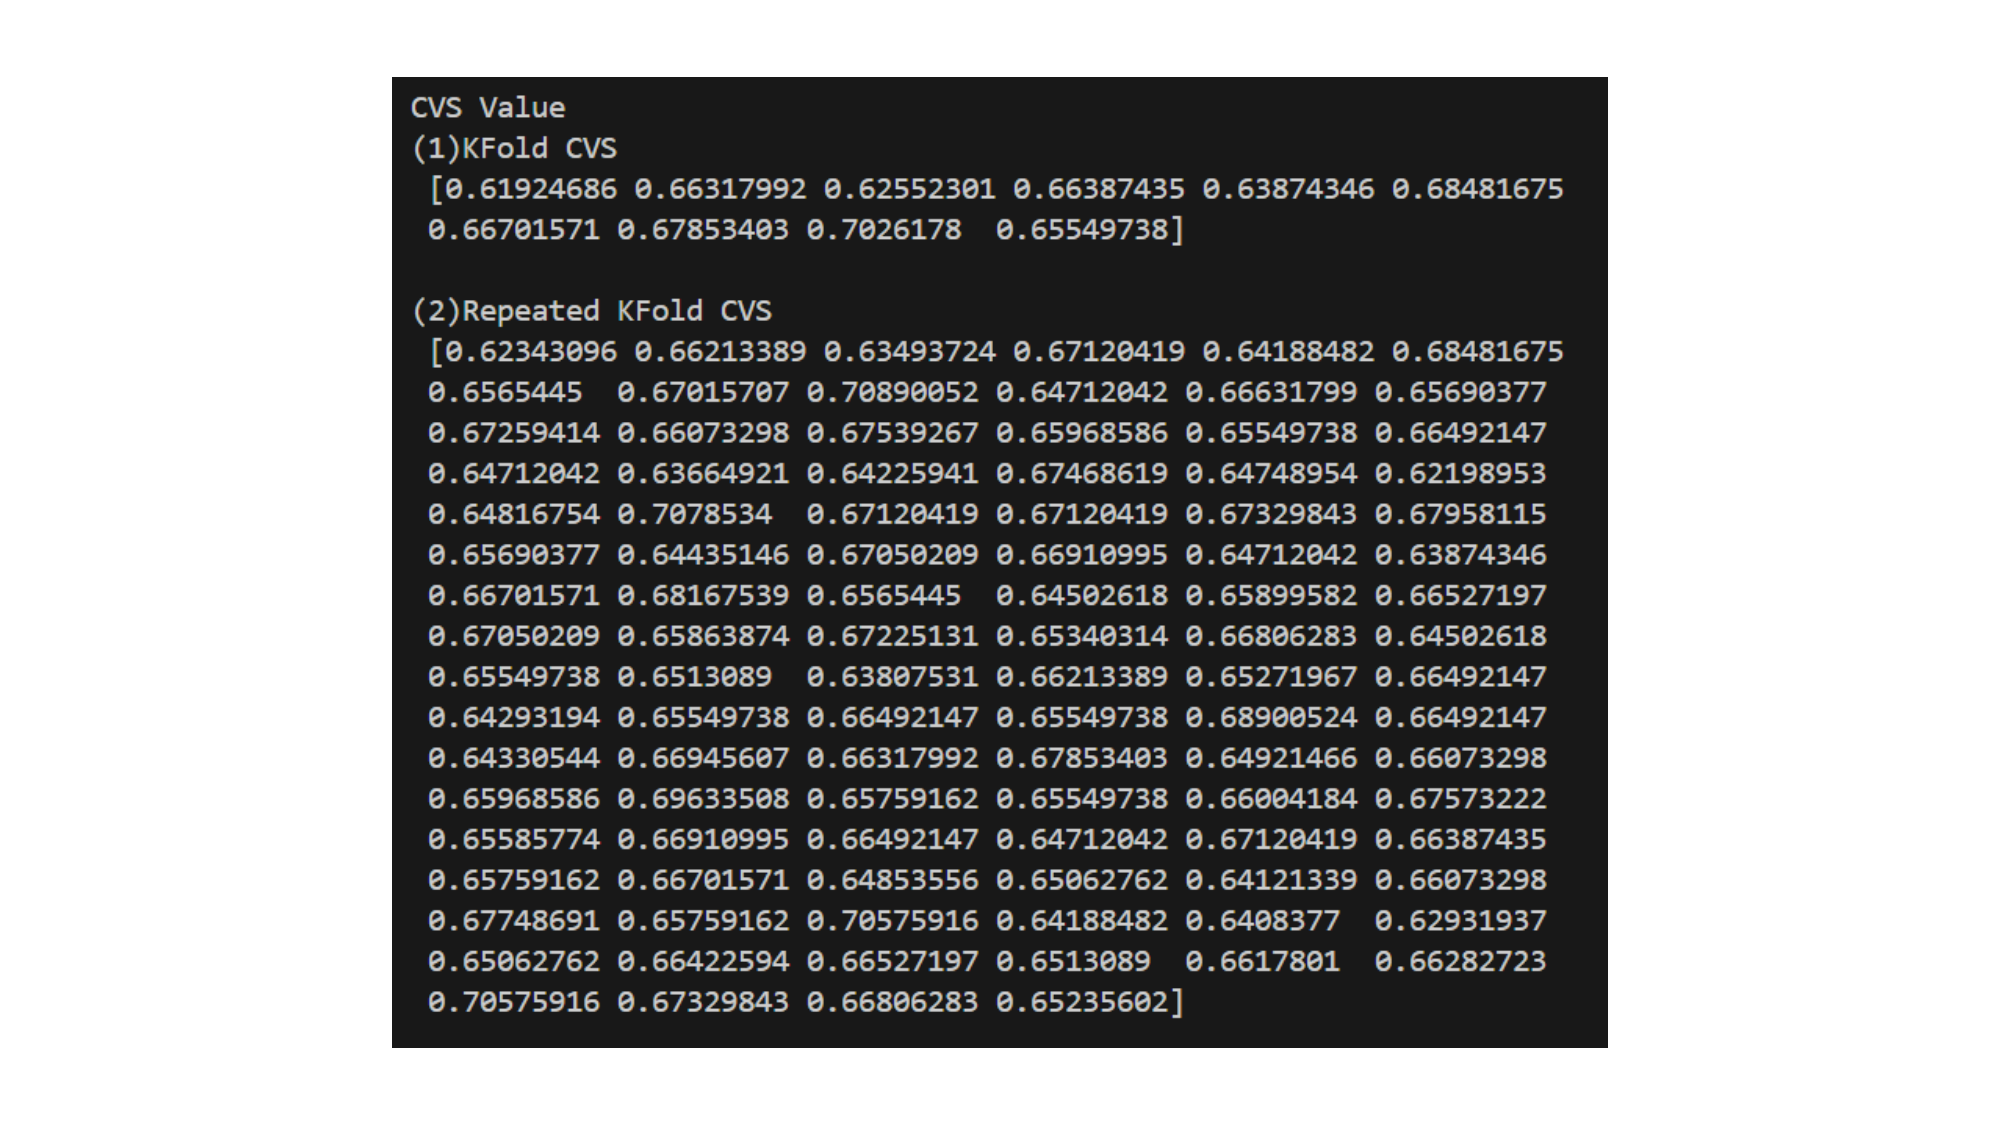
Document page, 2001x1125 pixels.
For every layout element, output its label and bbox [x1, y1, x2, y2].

picture [392, 76, 1608, 1049]
